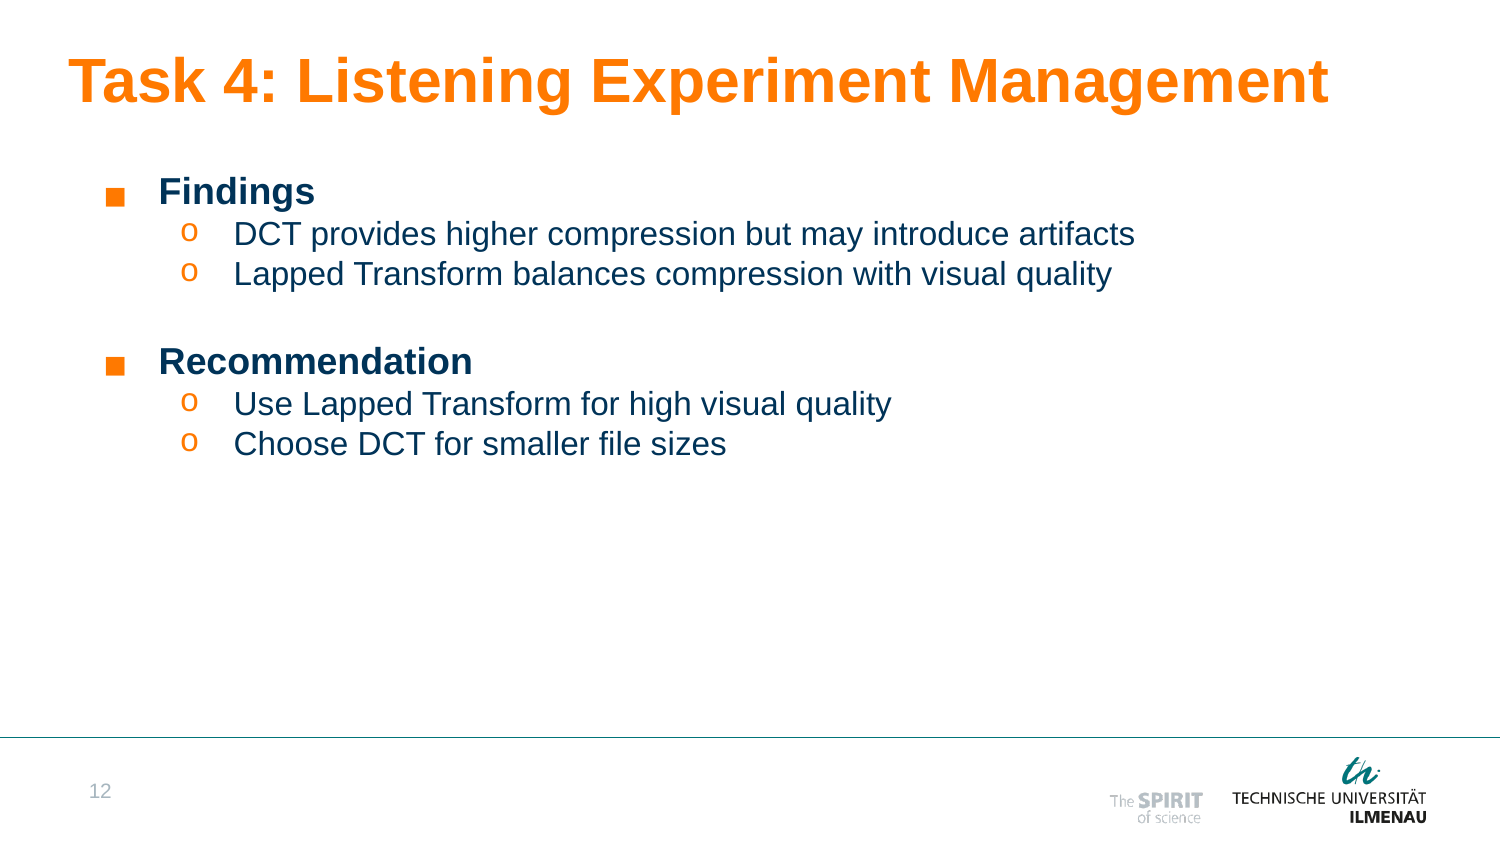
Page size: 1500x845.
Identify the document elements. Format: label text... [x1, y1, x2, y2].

picture [1101, 752, 1426, 829]
slide_number ‹#› [41, 777, 112, 845]
list Findings DCT provides higher compression but may introduce artifacts Lapped Transform balances compression with visual quality Recommendation Use Lapped Transform for high visual quality Choose DCT for smaller file sizes [68, 159, 1431, 710]
title Task 4: Listening Experiment Management [68, 40, 1432, 182]
